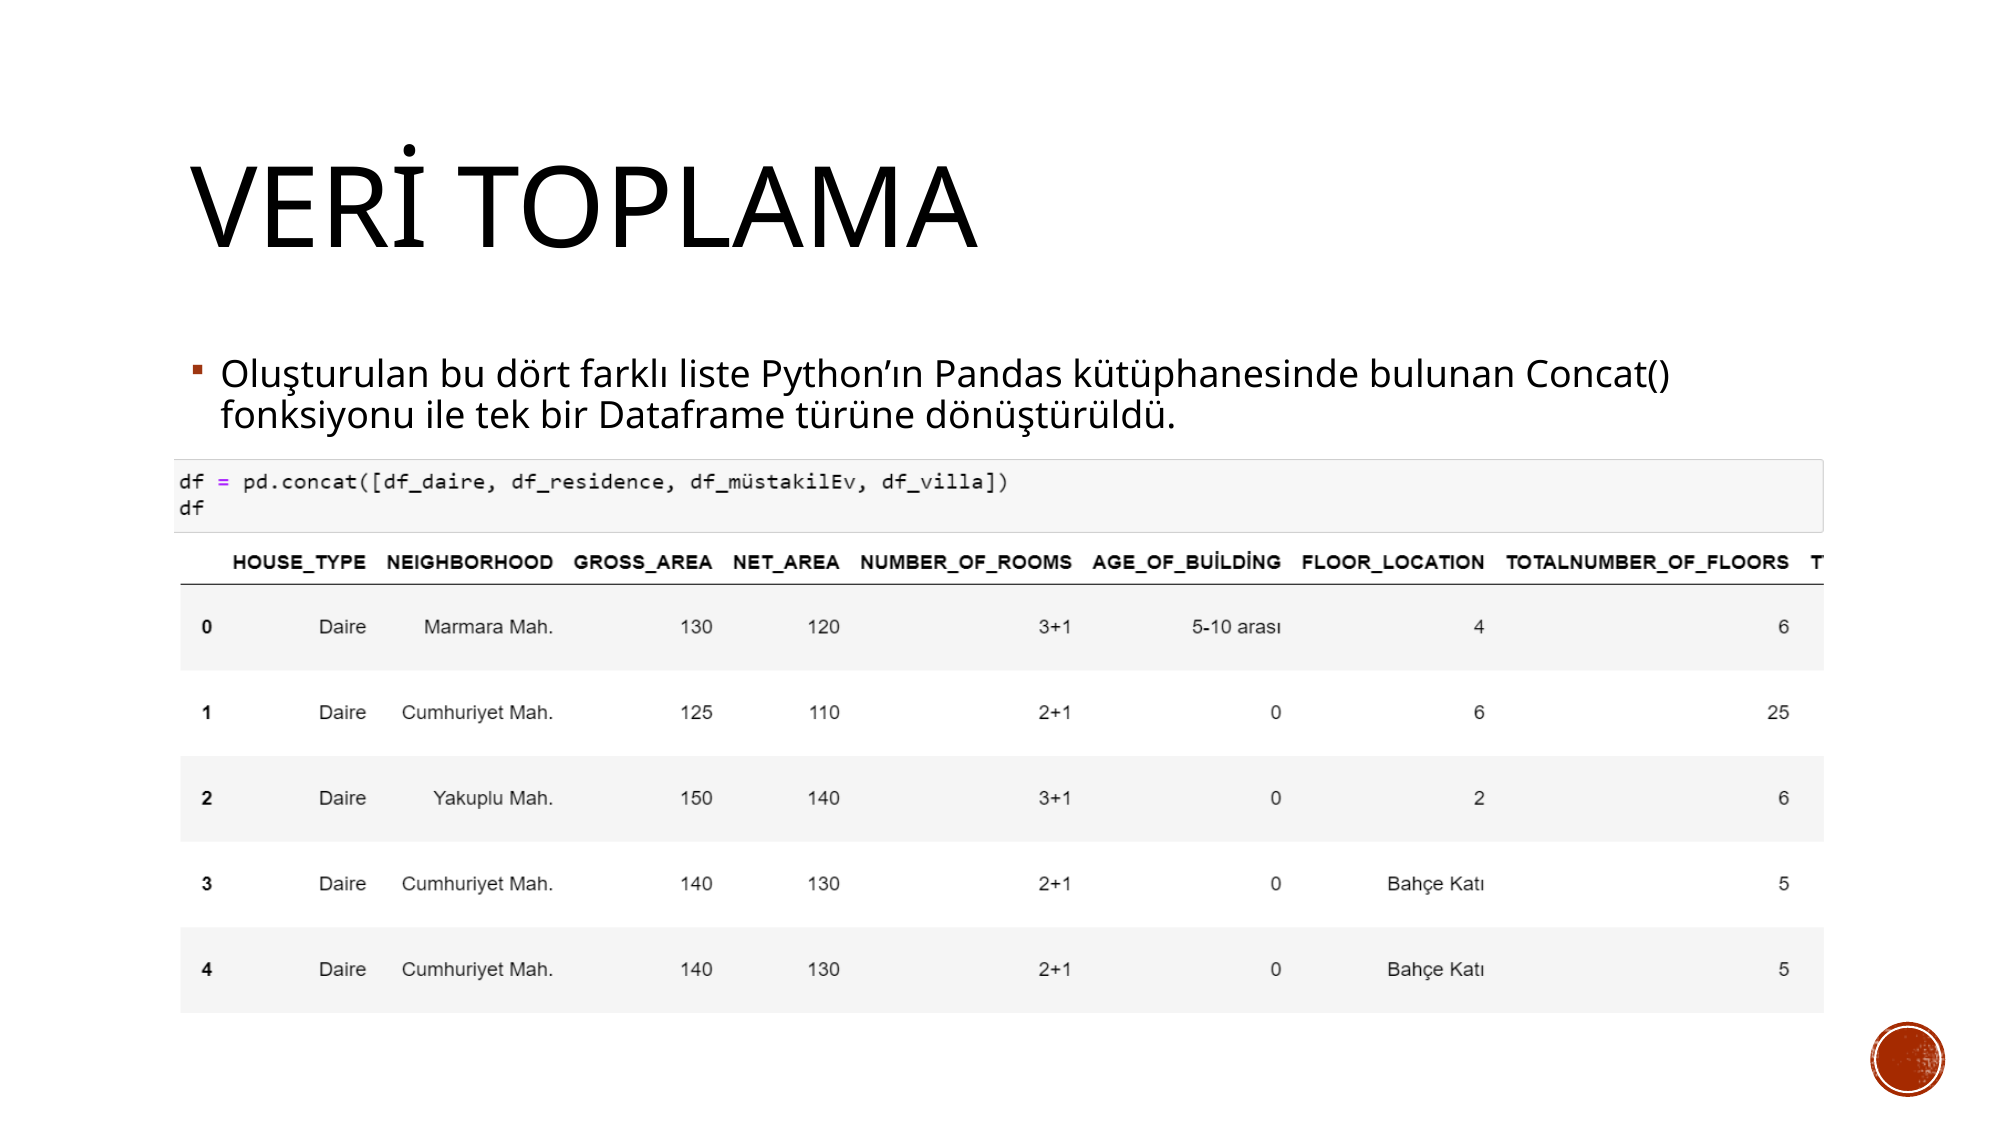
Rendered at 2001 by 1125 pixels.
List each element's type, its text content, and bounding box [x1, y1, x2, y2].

list Oluşturulan bu dört farklı liste Python’ın Pandas kütüphanesinde bulunan Concat() fonksiyonu ile tek bir Dataframe türüne dönüştürüldü. [175, 348, 1826, 1013]
title VERİ TOPLAMA [175, 79, 1826, 344]
picture [174, 460, 1823, 1012]
